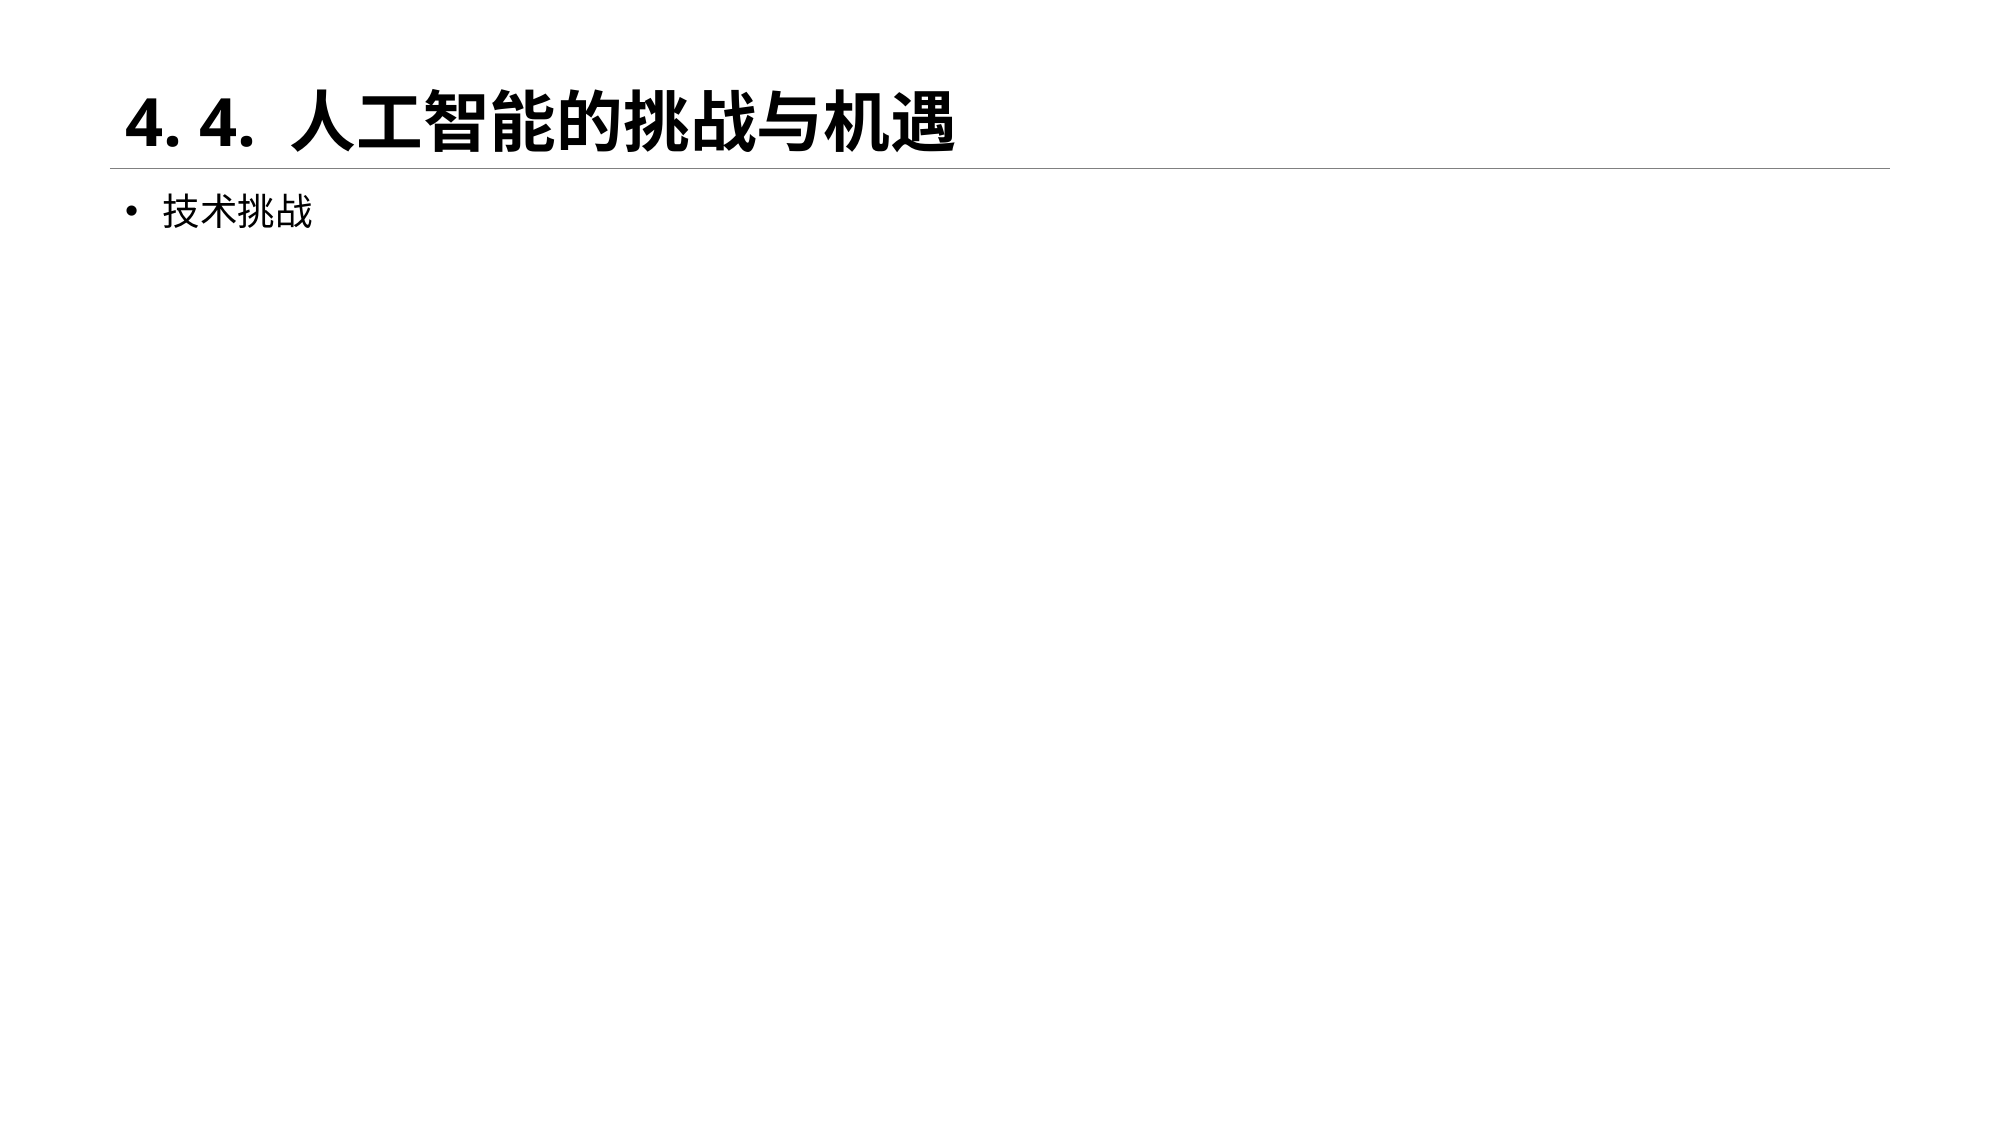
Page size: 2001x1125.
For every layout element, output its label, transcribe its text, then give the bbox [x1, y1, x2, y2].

title 4. 4. 人工智能的挑战与机遇 [109, 0, 1890, 169]
list 技术挑战 [109, 185, 1890, 1007]
